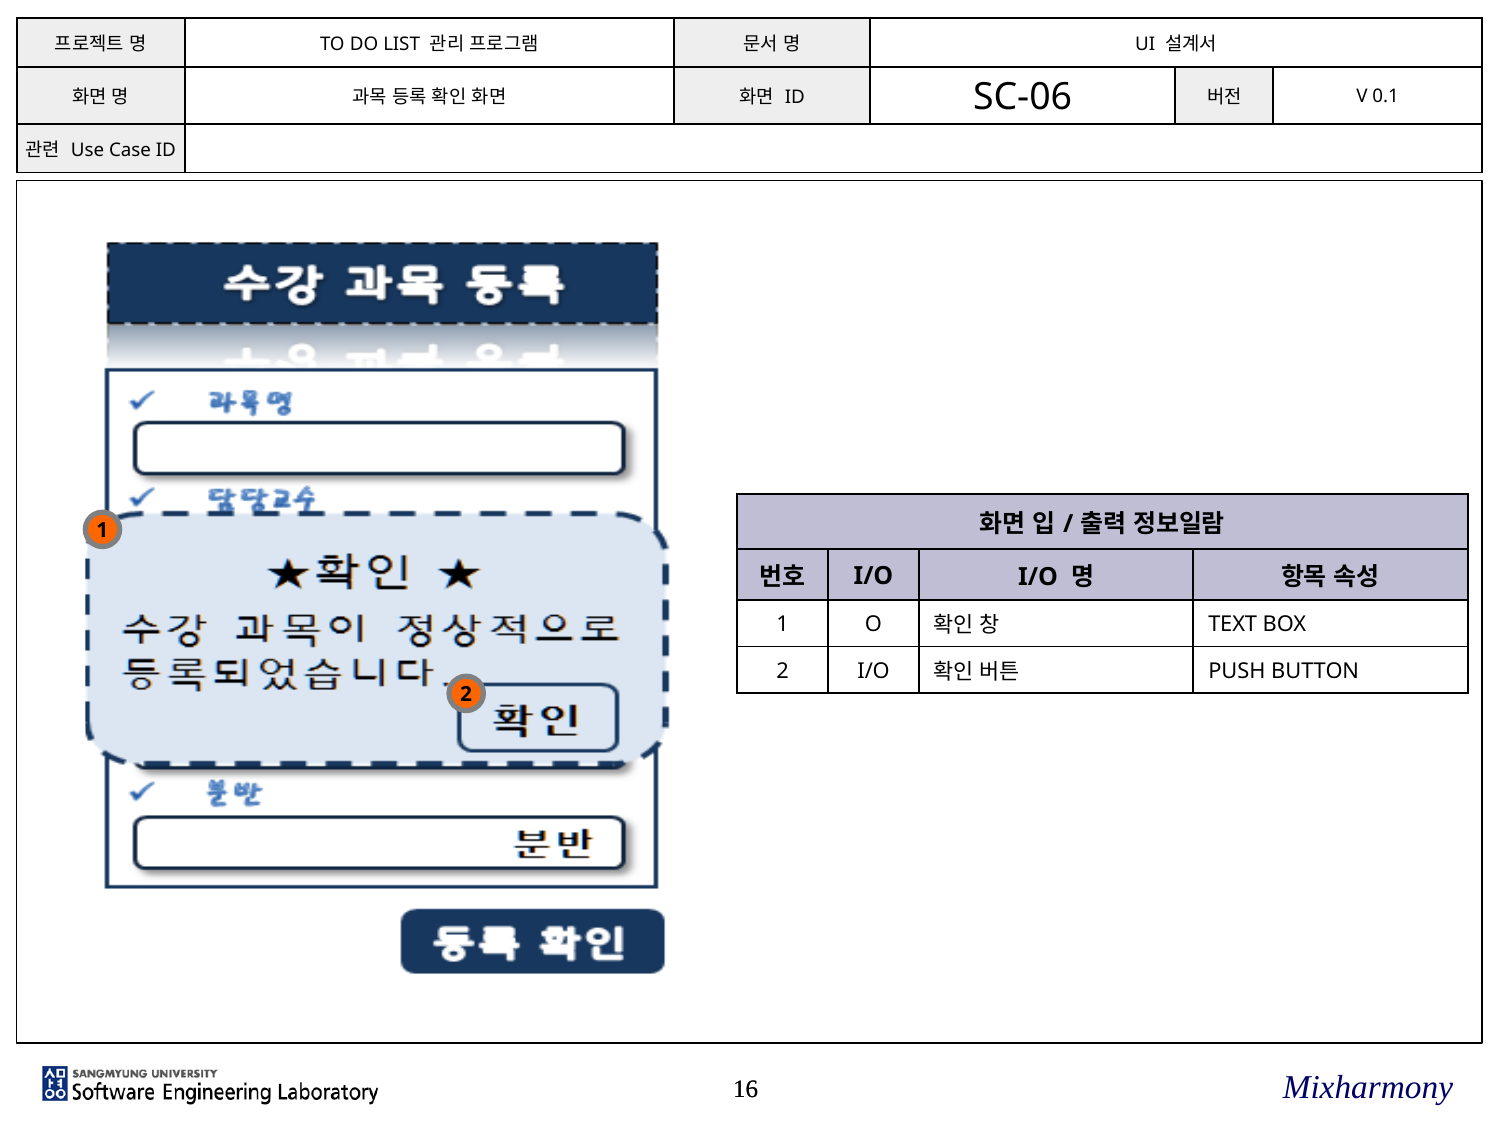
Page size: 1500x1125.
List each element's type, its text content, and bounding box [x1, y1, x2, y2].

table_cell I/O [829, 647, 918, 692]
picture [42, 1066, 382, 1106]
table_cell 화면 명 [18, 68, 184, 123]
table_header UI 설계서 [871, 19, 1481, 66]
table_header 문서 명 [675, 19, 869, 66]
table_header 프로젝트 명 [18, 19, 184, 66]
table_cell 과목 등록 확인 화면 [186, 68, 673, 123]
table_cell 2 [738, 647, 827, 692]
table_cell 화면 ID [675, 68, 869, 123]
table_cell 1 [738, 601, 827, 646]
table_cell 확인 버튼 [920, 647, 1192, 692]
table_cell [186, 125, 1481, 172]
table_cell TEXT BOX [1194, 601, 1467, 646]
footer Mixharmony [994, 1060, 1454, 1110]
table_cell 항목 속성 [1194, 550, 1467, 599]
table_cell 번호 [738, 550, 827, 599]
table_header 화면 입/출력 정보일람 [738, 495, 1467, 548]
table_header TO DO LIST 관리 프로그램 [186, 19, 673, 66]
picture [85, 232, 684, 987]
table_cell PUSH BUTTON [1194, 647, 1467, 692]
table_cell 관련 Use Case ID [18, 125, 184, 172]
table_cell 버전 [1176, 68, 1272, 123]
table_cell I/O 명 [920, 550, 1192, 599]
table_cell O [829, 601, 918, 646]
table_cell V 0.1 [1274, 68, 1481, 123]
table_cell I/O [829, 550, 918, 599]
table_cell 확인 창 [920, 601, 1192, 646]
table_cell SC-06 [871, 68, 1174, 123]
